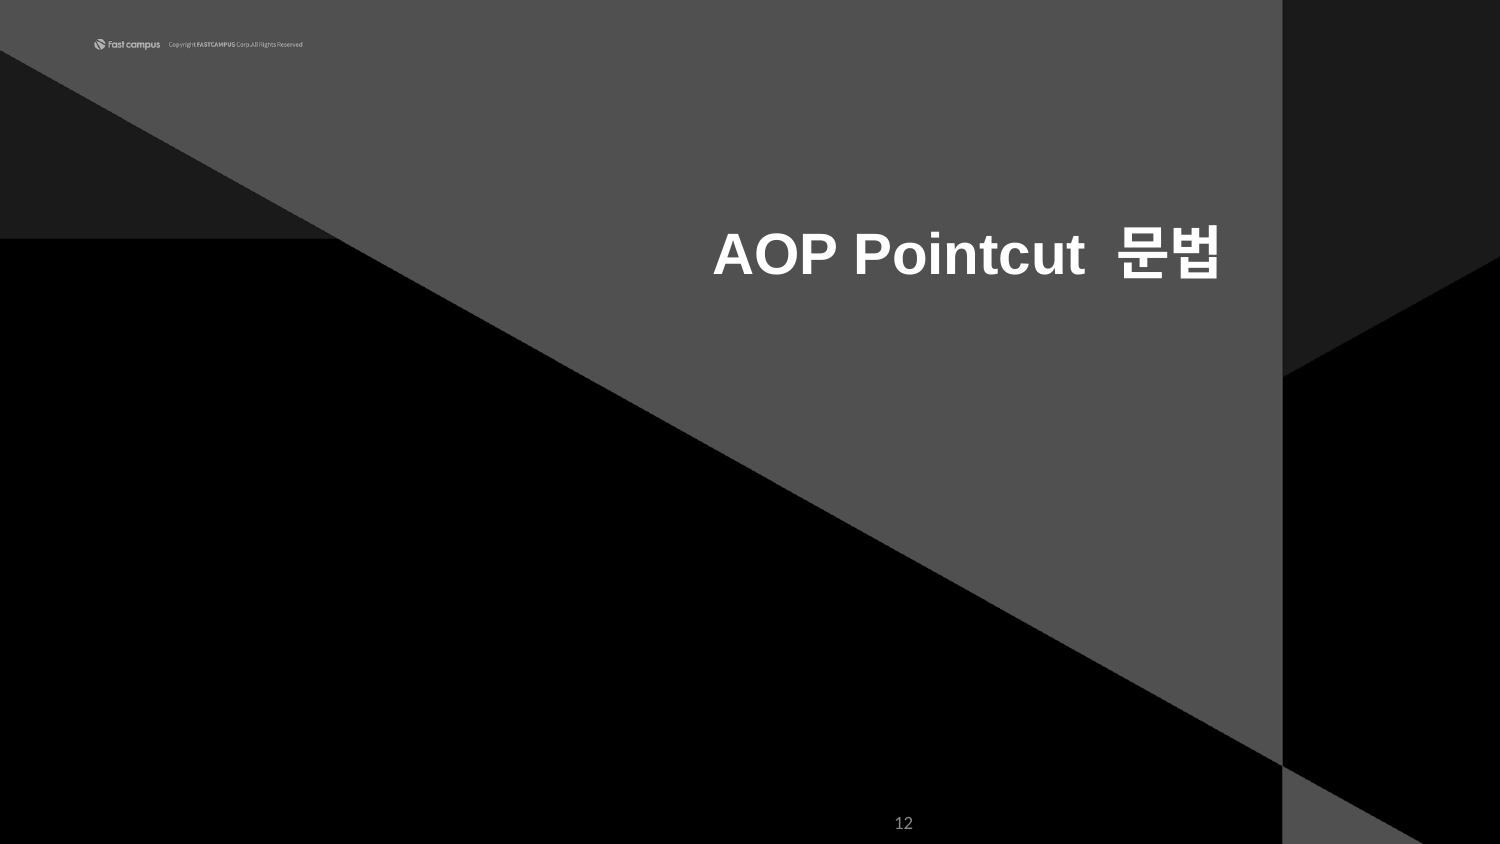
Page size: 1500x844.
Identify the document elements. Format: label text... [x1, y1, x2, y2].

slide_number ‹#› [581, 799, 919, 844]
picture [0, 0, 1500, 844]
text_box AOP Pointcut 문법 [148, 226, 1227, 373]
